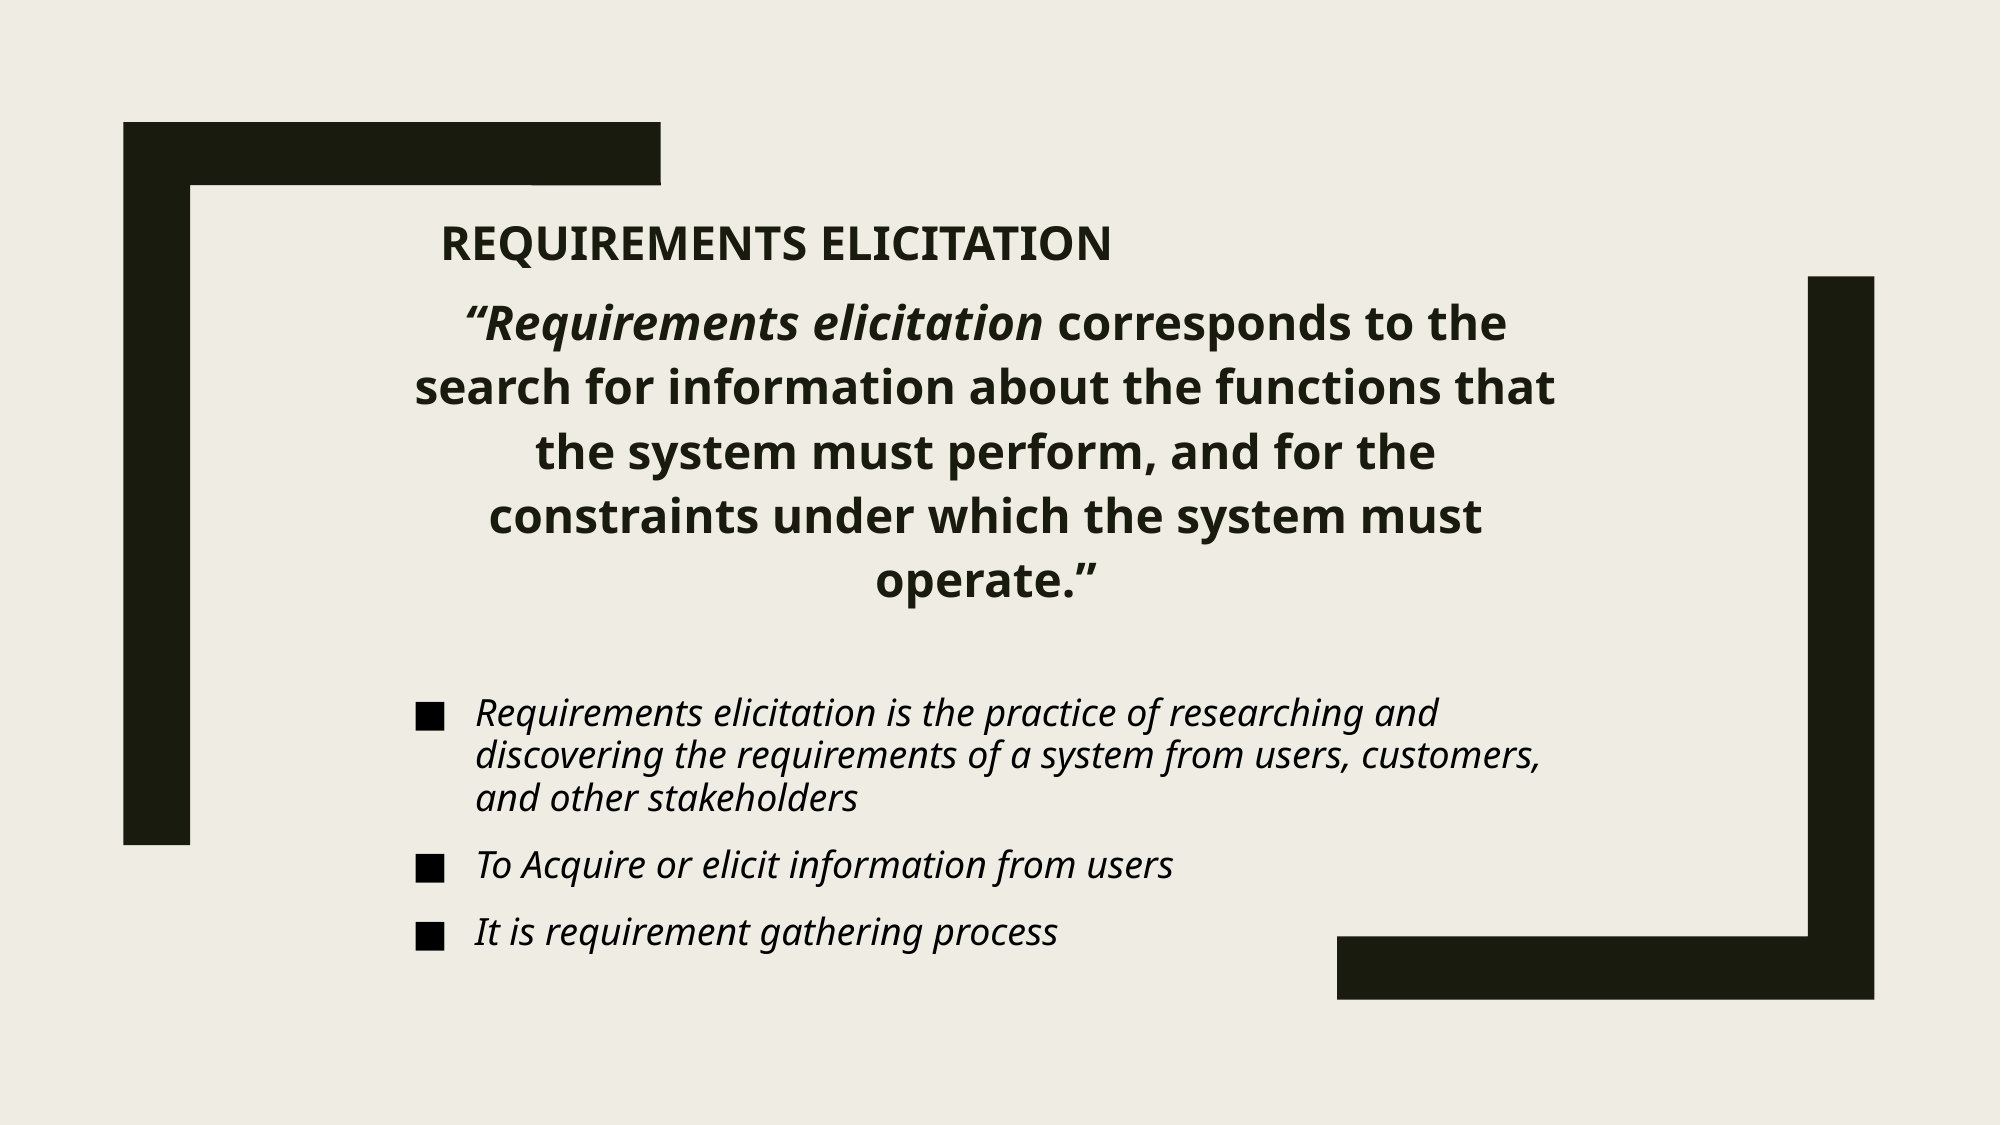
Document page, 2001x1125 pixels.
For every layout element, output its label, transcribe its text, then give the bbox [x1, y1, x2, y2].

title Requirements Elicitation [425, 187, 1454, 278]
subtitle “Requirements elicitation corresponds to the search for information about the functions that the system must perform, and for the constraints under which the system must operate.” Requirements elicitation is the practice of researching and discovering the requirements of a system from users, customers, and other stakeholders To Acquire or elicit information from users It is requirement gathering process [397, 278, 1575, 925]
